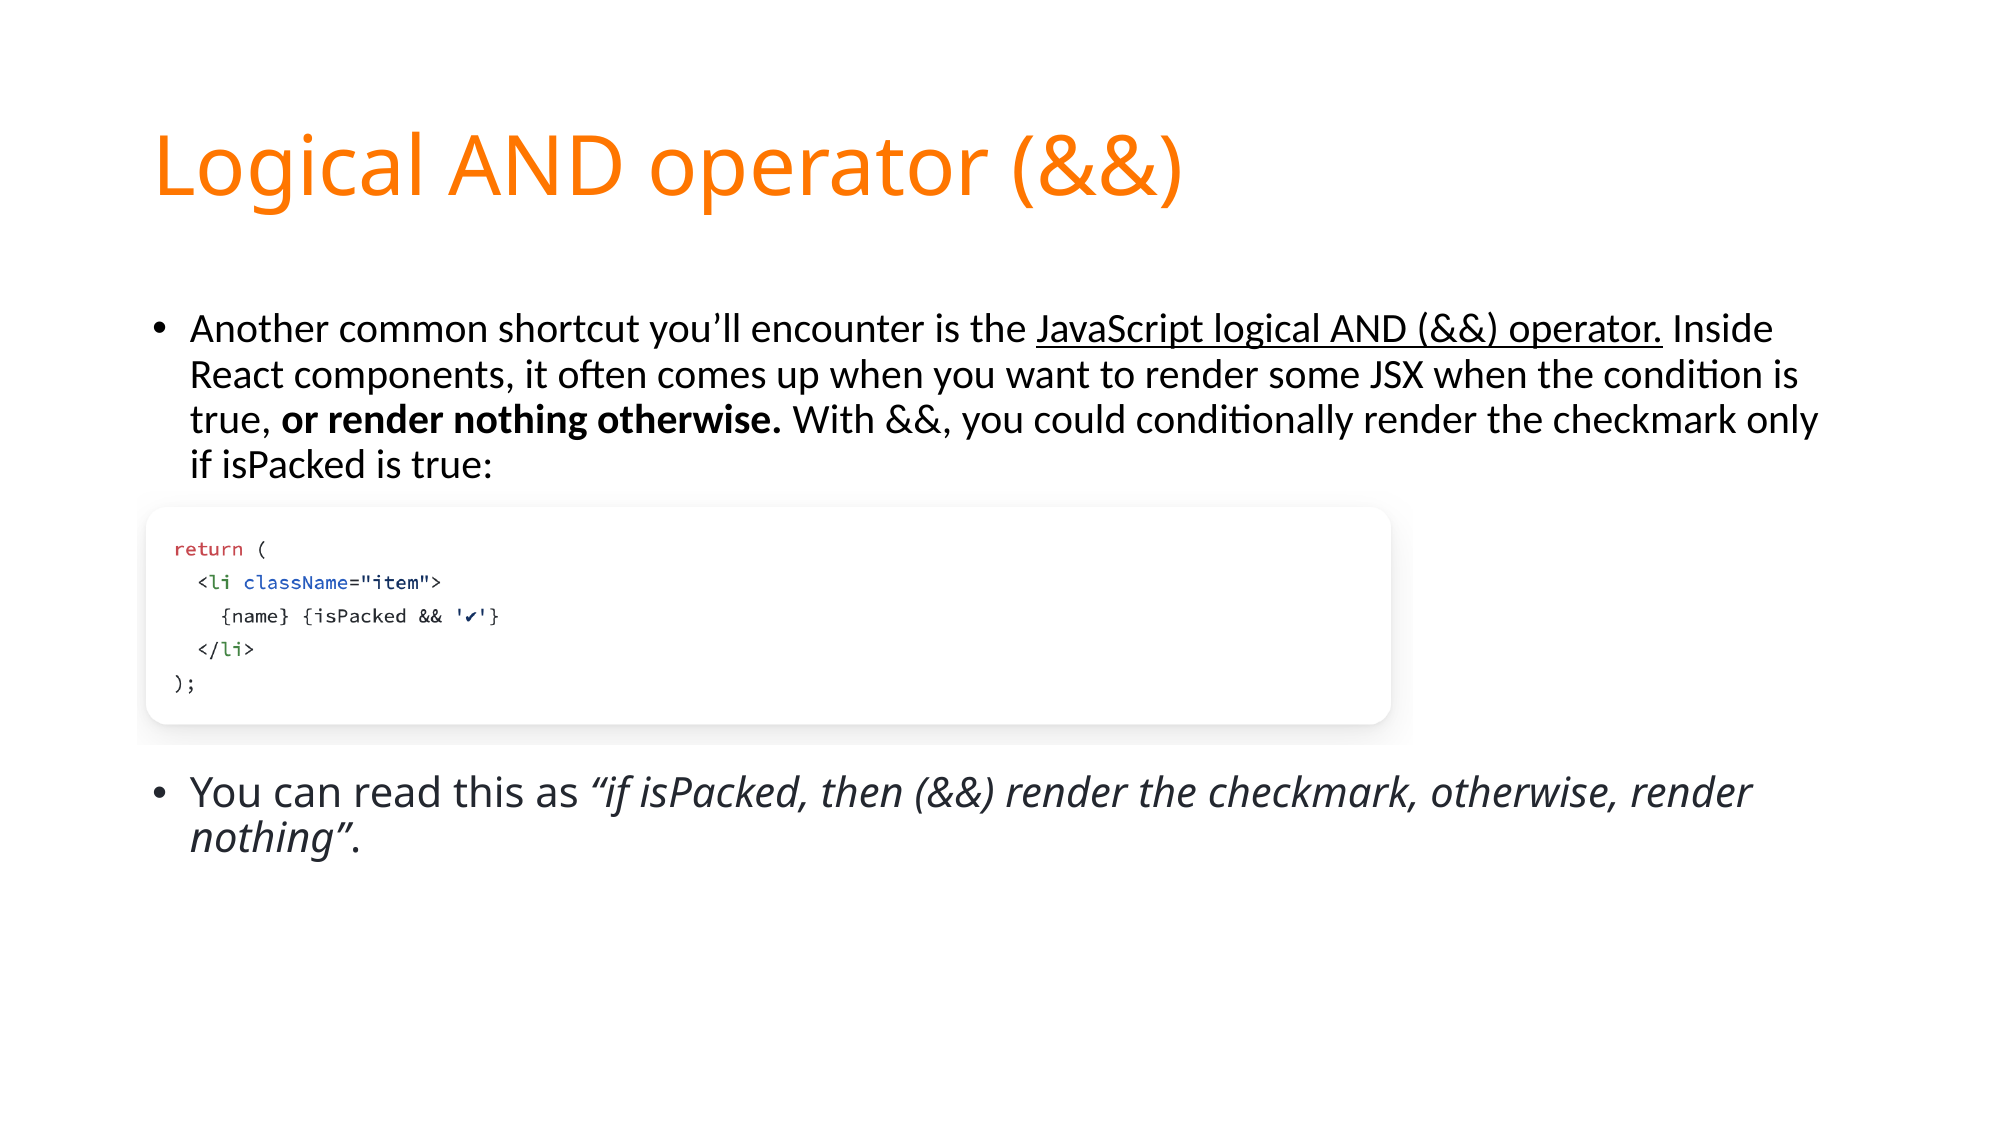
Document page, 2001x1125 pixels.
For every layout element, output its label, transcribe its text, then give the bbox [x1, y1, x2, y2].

title Logical AND operator (&&) [137, 59, 1863, 278]
picture [137, 491, 1413, 745]
list Another common shortcut you’ll encounter is the JavaScript logical AND (&&) operator. Inside React components, it often comes up when you want to render some JSX when the condition is true, or render nothing otherwise. With &&, you could conditionally render the checkmark only if isPacked is true: You can read this as “if isPacked, then (&&) render the checkmark, otherwise, render nothing”. [137, 299, 1863, 1014]
